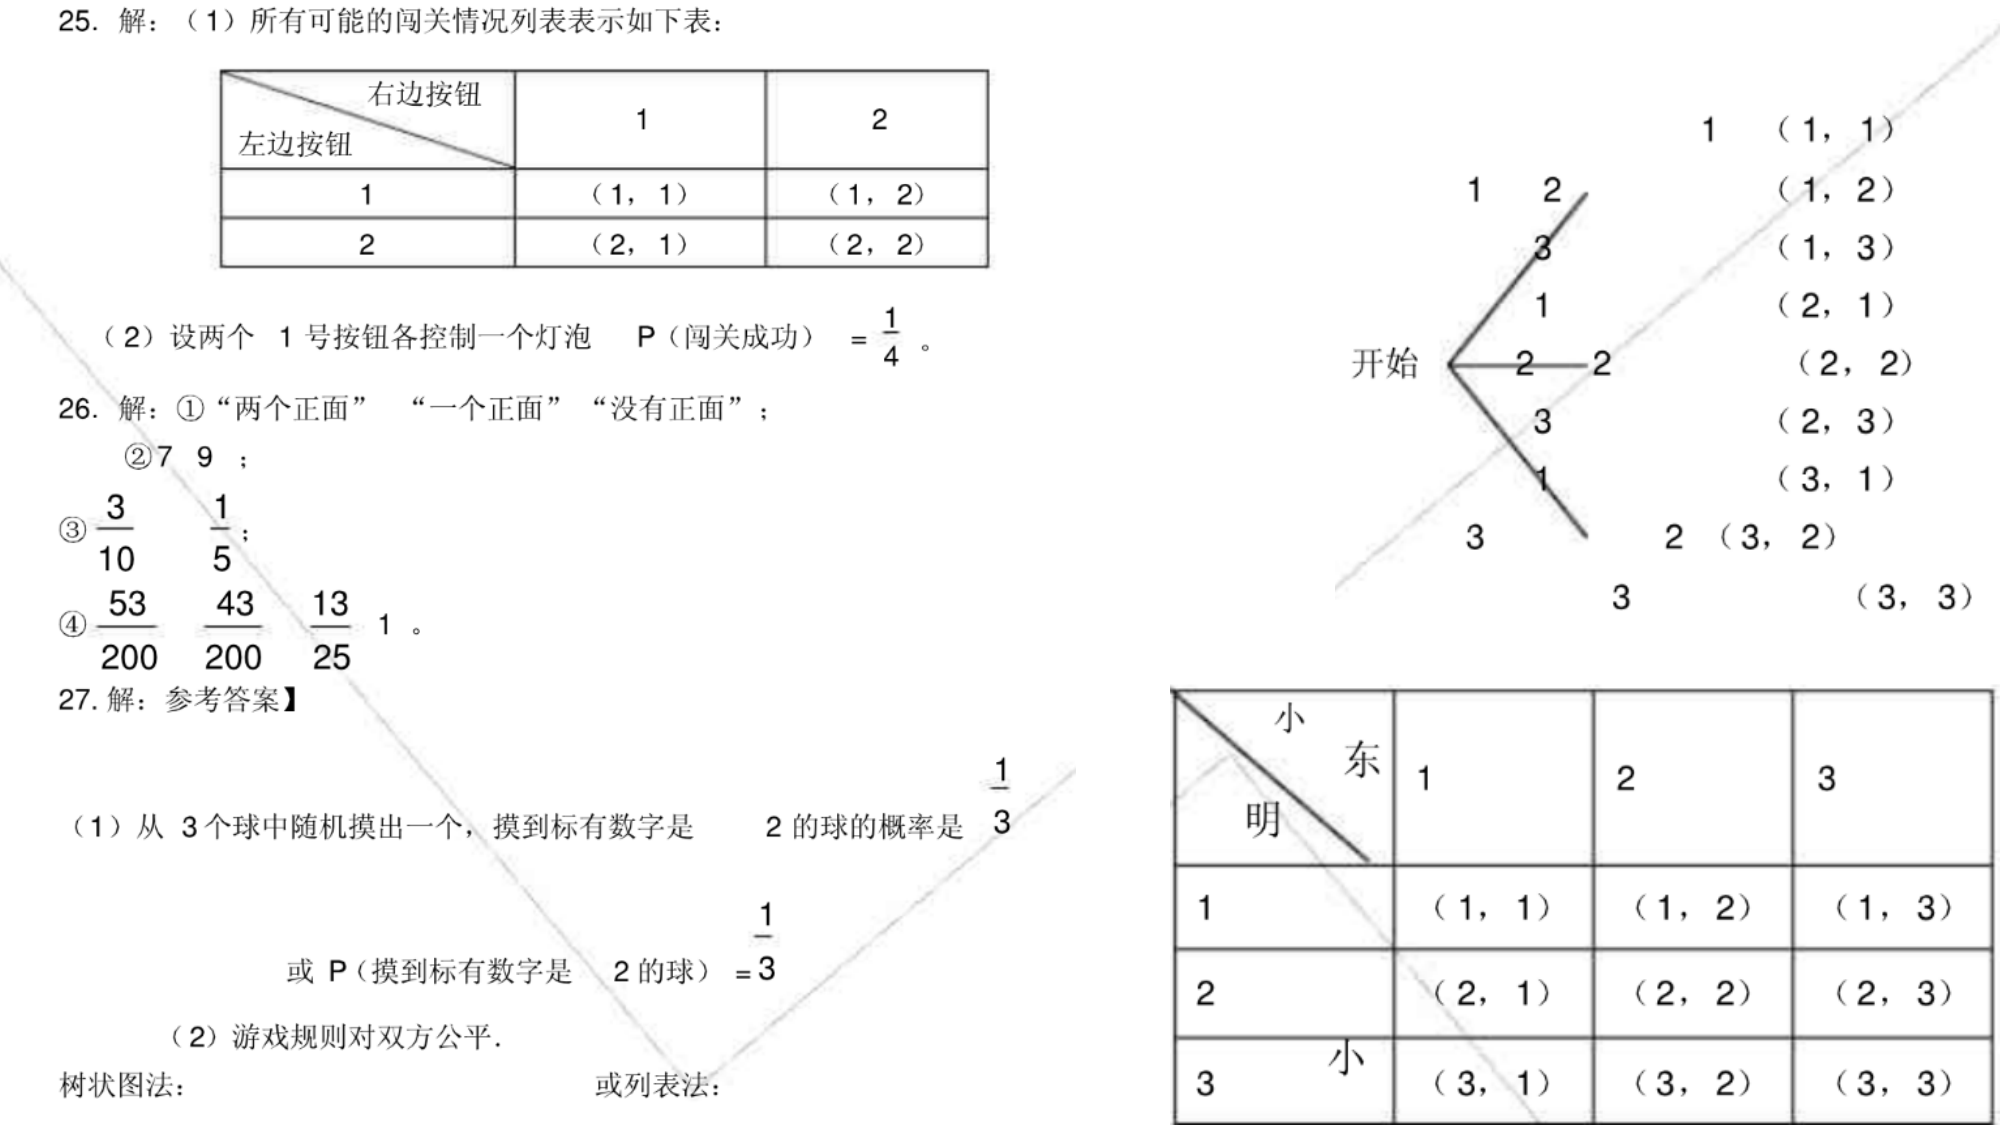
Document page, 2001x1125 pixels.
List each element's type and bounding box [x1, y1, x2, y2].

picture [0, 0, 1076, 1125]
picture [1335, 19, 2000, 625]
picture [1170, 684, 2000, 1125]
